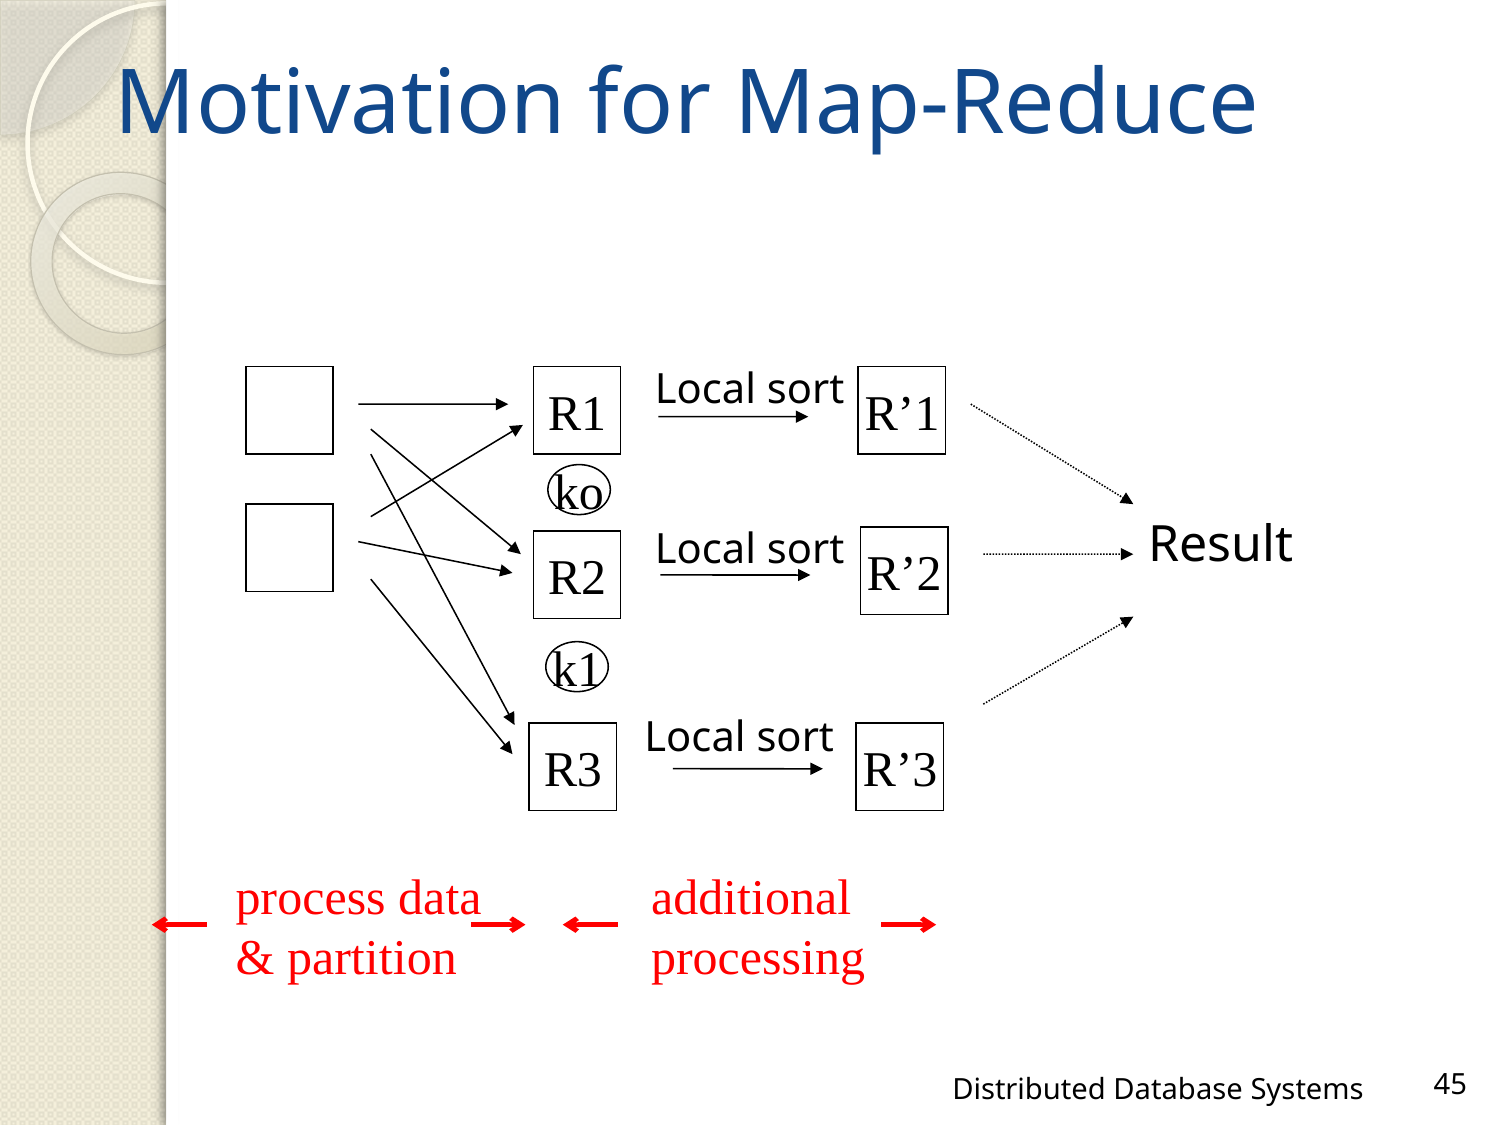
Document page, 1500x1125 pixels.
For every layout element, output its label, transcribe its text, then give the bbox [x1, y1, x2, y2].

text_box [358, 397, 509, 411]
text_box R’1 [858, 366, 946, 455]
text_box ko [547, 464, 611, 515]
text_box [370, 454, 515, 725]
text_box [425, 555, 513, 577]
text_box [432, 424, 523, 480]
title Motivation for Map-Reduce [99, 24, 1450, 170]
text_box Local sort [629, 702, 849, 767]
text_box [370, 579, 513, 755]
text_box R’2 [860, 527, 948, 615]
text_box Result [1133, 503, 1309, 579]
text_box process data & partition [220, 856, 497, 992]
text_box R3 [529, 722, 617, 811]
text_box [1117, 492, 1134, 505]
text_box [1118, 616, 1134, 629]
text_box R1 [533, 366, 621, 455]
text_box [1120, 547, 1134, 561]
text_box R2 [533, 531, 621, 619]
text_box Local sort [640, 354, 860, 419]
text_box [245, 504, 334, 592]
text_box Local sort [640, 514, 860, 580]
footer Distributed Database Systems [937, 1034, 1413, 1113]
text_box [245, 366, 334, 455]
text_box [658, 410, 809, 423]
slide_number 45 [1413, 1034, 1488, 1113]
text_box R’3 [856, 722, 944, 811]
text_box k1 [545, 641, 609, 692]
text_box [660, 568, 811, 582]
text_box [672, 762, 823, 775]
text_box [370, 429, 521, 555]
text_box additional processing [636, 856, 881, 992]
